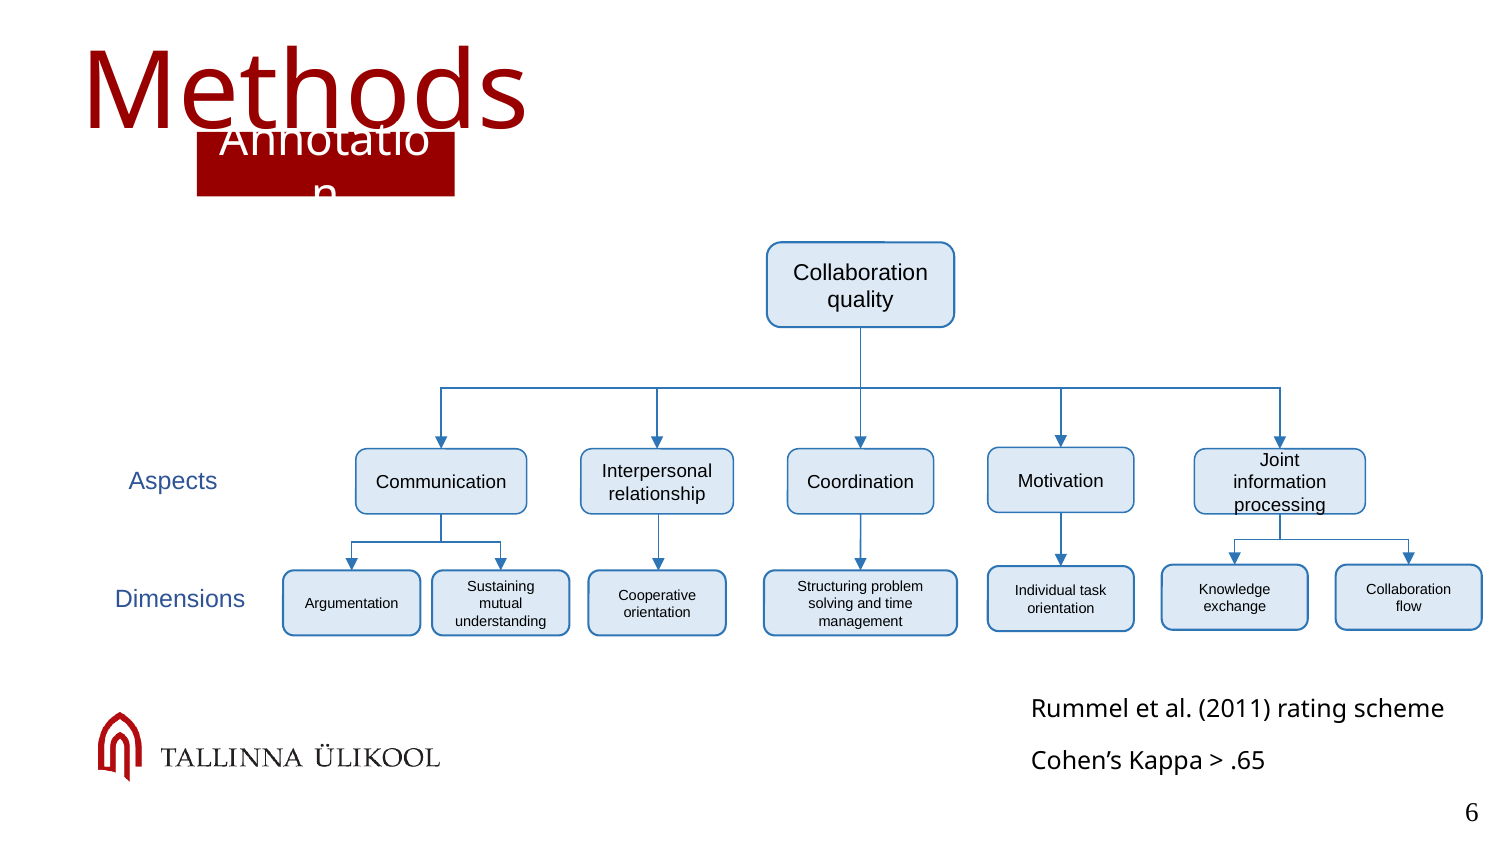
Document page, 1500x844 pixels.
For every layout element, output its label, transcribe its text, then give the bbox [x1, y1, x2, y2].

text_box Annotation [196, 131, 455, 197]
text_box Aspects [113, 456, 277, 502]
title Methods [65, 33, 1500, 182]
text_box Dimensions [99, 574, 277, 620]
picture [98, 711, 440, 782]
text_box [282, 241, 1482, 636]
slide_number ‹#› [1403, 779, 1494, 844]
text_box Rummel et al. (2011) rating scheme [1015, 677, 1482, 729]
text_box Cohen’s Kappa > .65 [1015, 729, 1482, 790]
